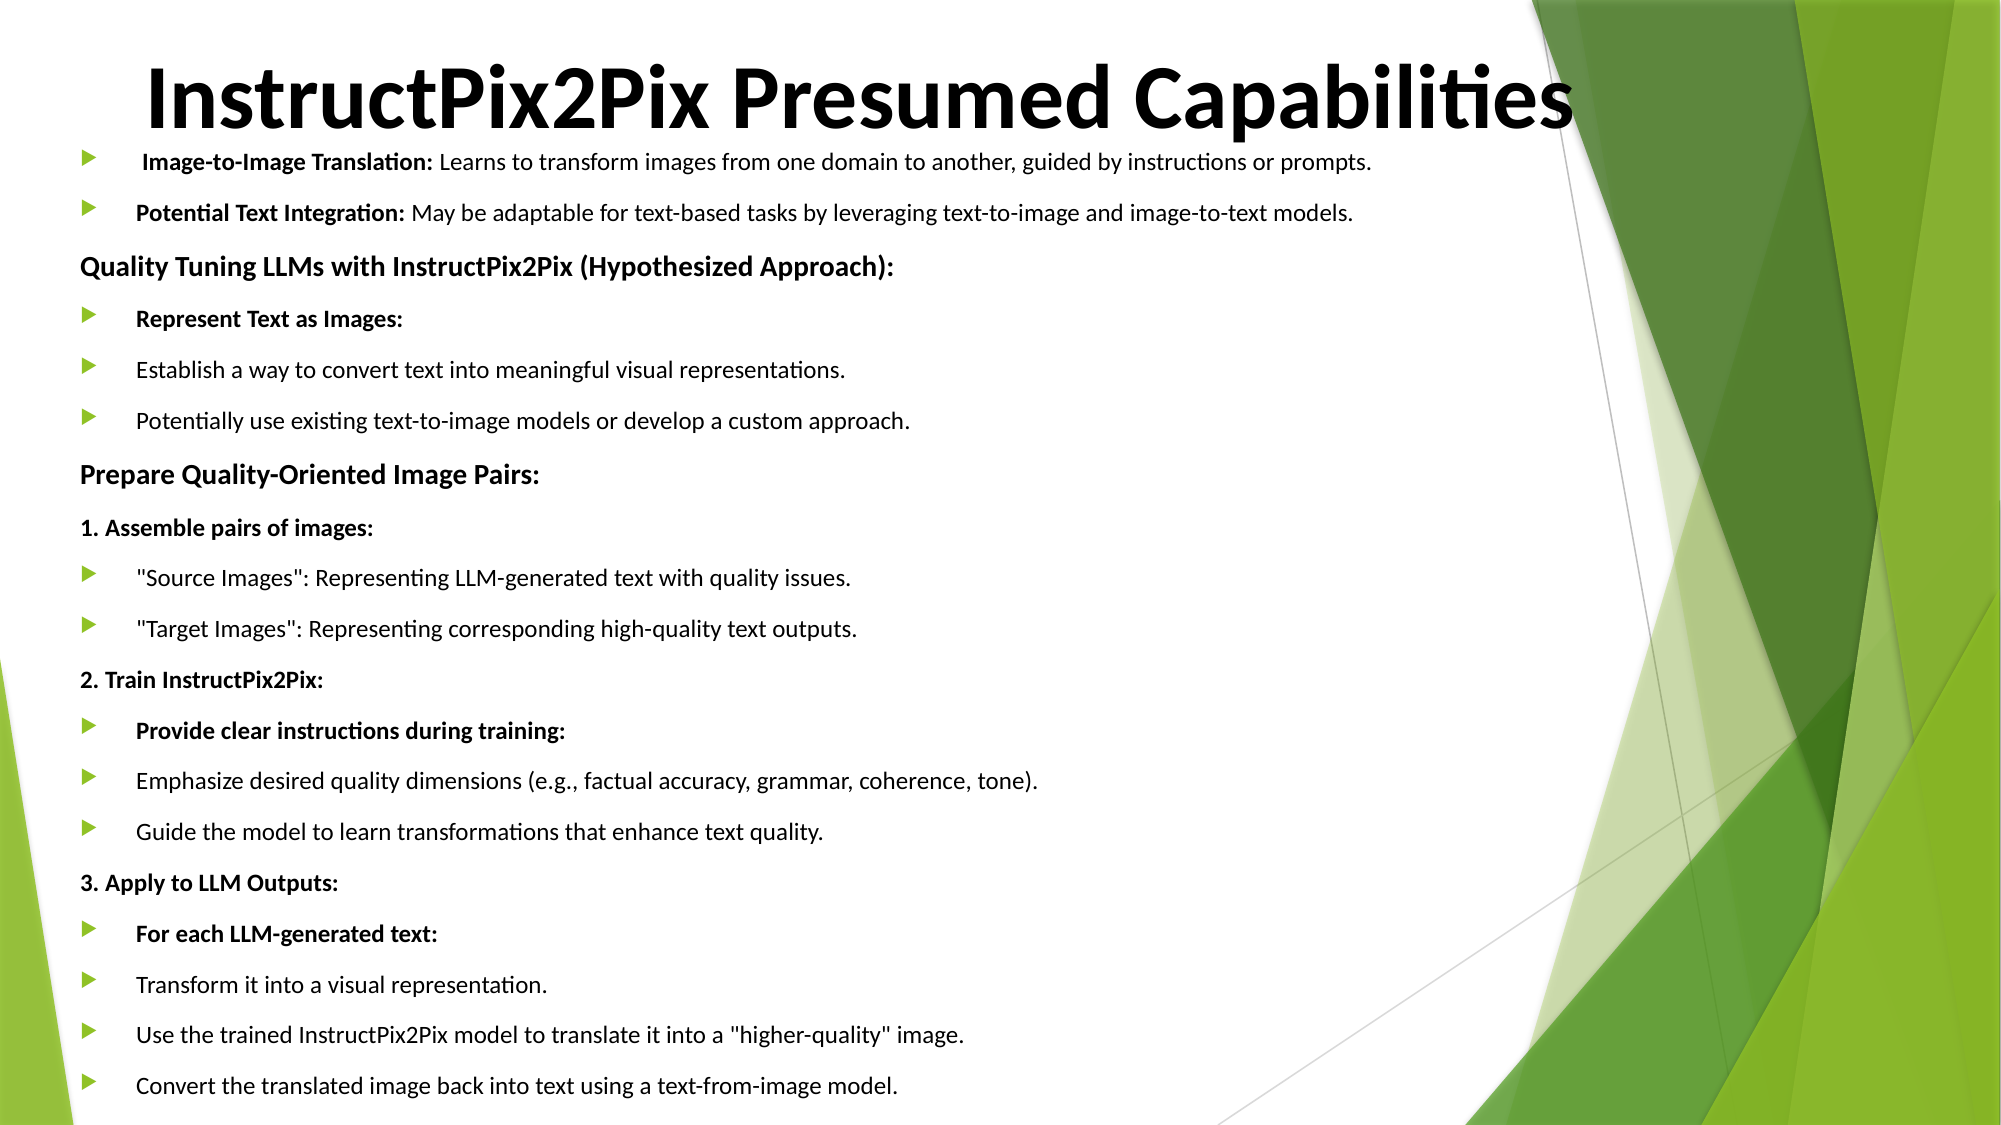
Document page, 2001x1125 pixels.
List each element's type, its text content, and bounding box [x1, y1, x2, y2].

list Image-to-Image Translation: Learns to transform images from one domain to another, guided by instructions or prompts. Potential Text Integration: May be adaptable for text-based tasks by leveraging text-to-image and image-to-text models. Quality Tuning LLMs with InstructPix2Pix (Hypothesized Approach): Represent Text as Images: Establish a way to convert text into meaningful visual representations. Potentially use existing text-to-image models or develop a custom approach. Prepare Quality-Oriented Image Pairs: 1. Assemble pairs of images: "Source Images": Representing LLM-generated text with quality issues. "Target Images": Representing corresponding high-quality text outputs. 2. Train InstructPix2Pix: Provide clear instructions during training: Emphasize desired quality dimensions (e.g., factual accuracy, grammar, coherence, tone). Guide the model to learn transformations that enhance text quality. 3. Apply to LLM Outputs: For each LLM-generated text: Transform it into a visual representation. Use the trained InstructPix2Pix model to translate it into a "higher-quality" image. Convert the translated image back into text using a text-from-image model. [65, 97, 1790, 811]
title InstructPix2Pix Presumed Capabilities [118, 0, 1844, 187]
